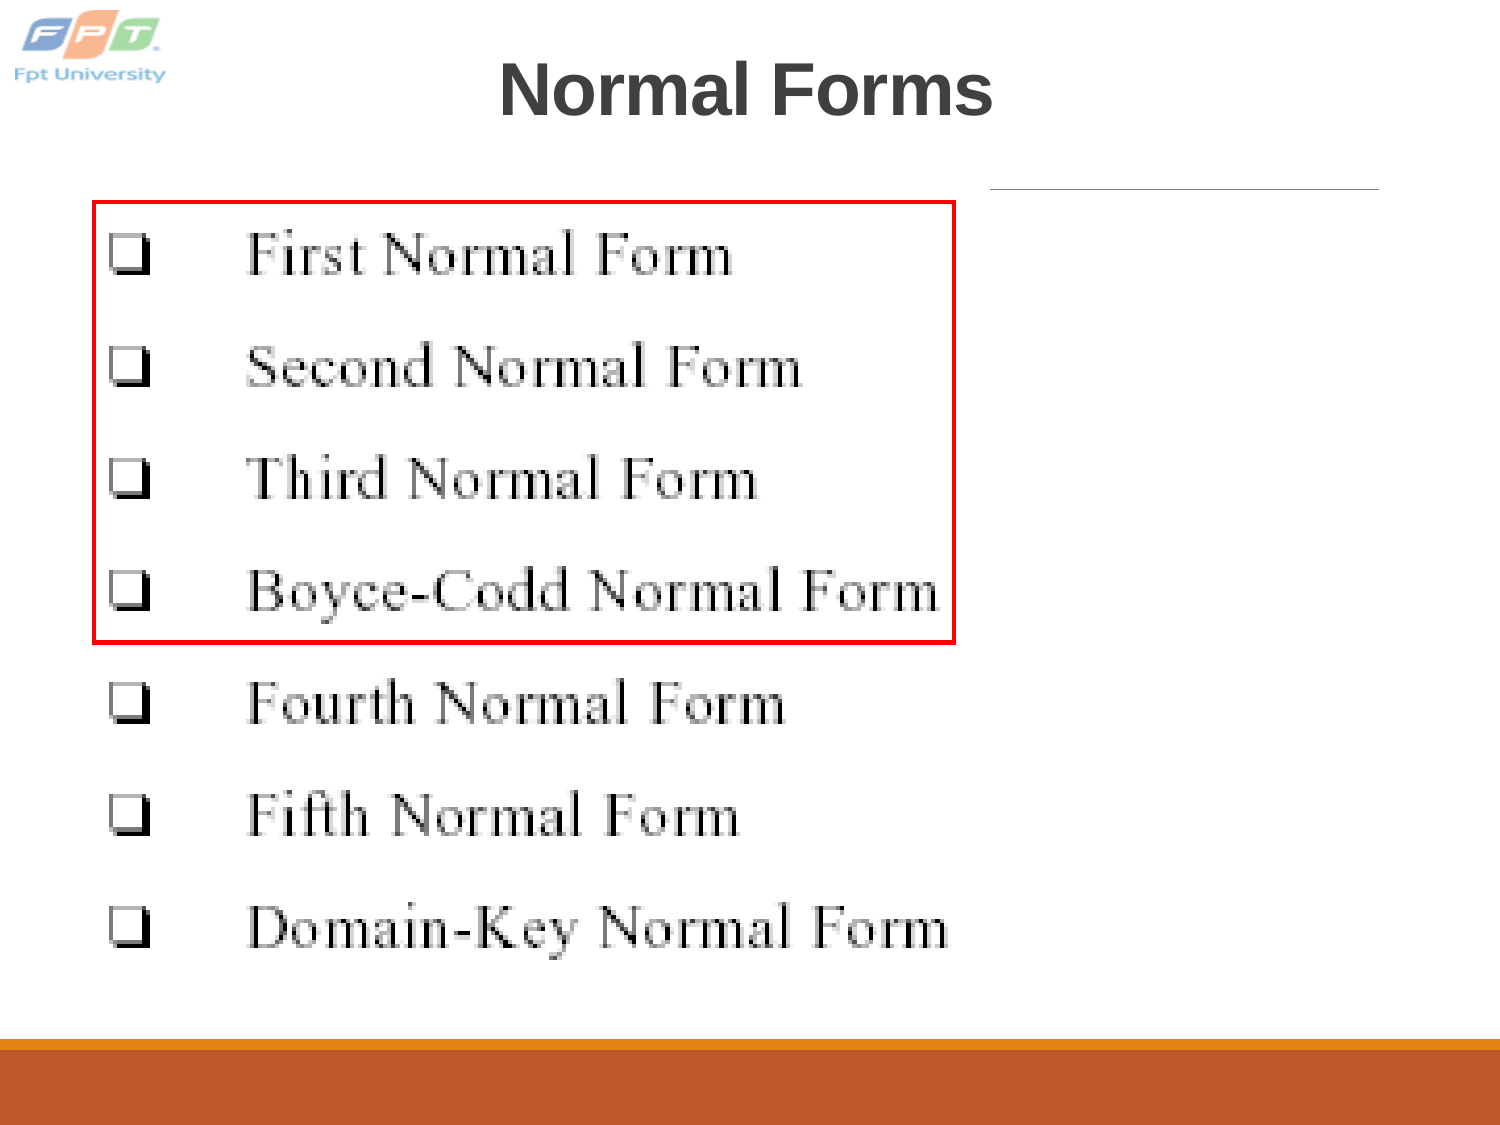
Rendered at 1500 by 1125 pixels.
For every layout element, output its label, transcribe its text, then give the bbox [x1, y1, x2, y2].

title 3NF decomposition algorithm – self studying [15, 10, 166, 83]
picture [76, 184, 990, 965]
title Normal Forms [96, 47, 1399, 185]
